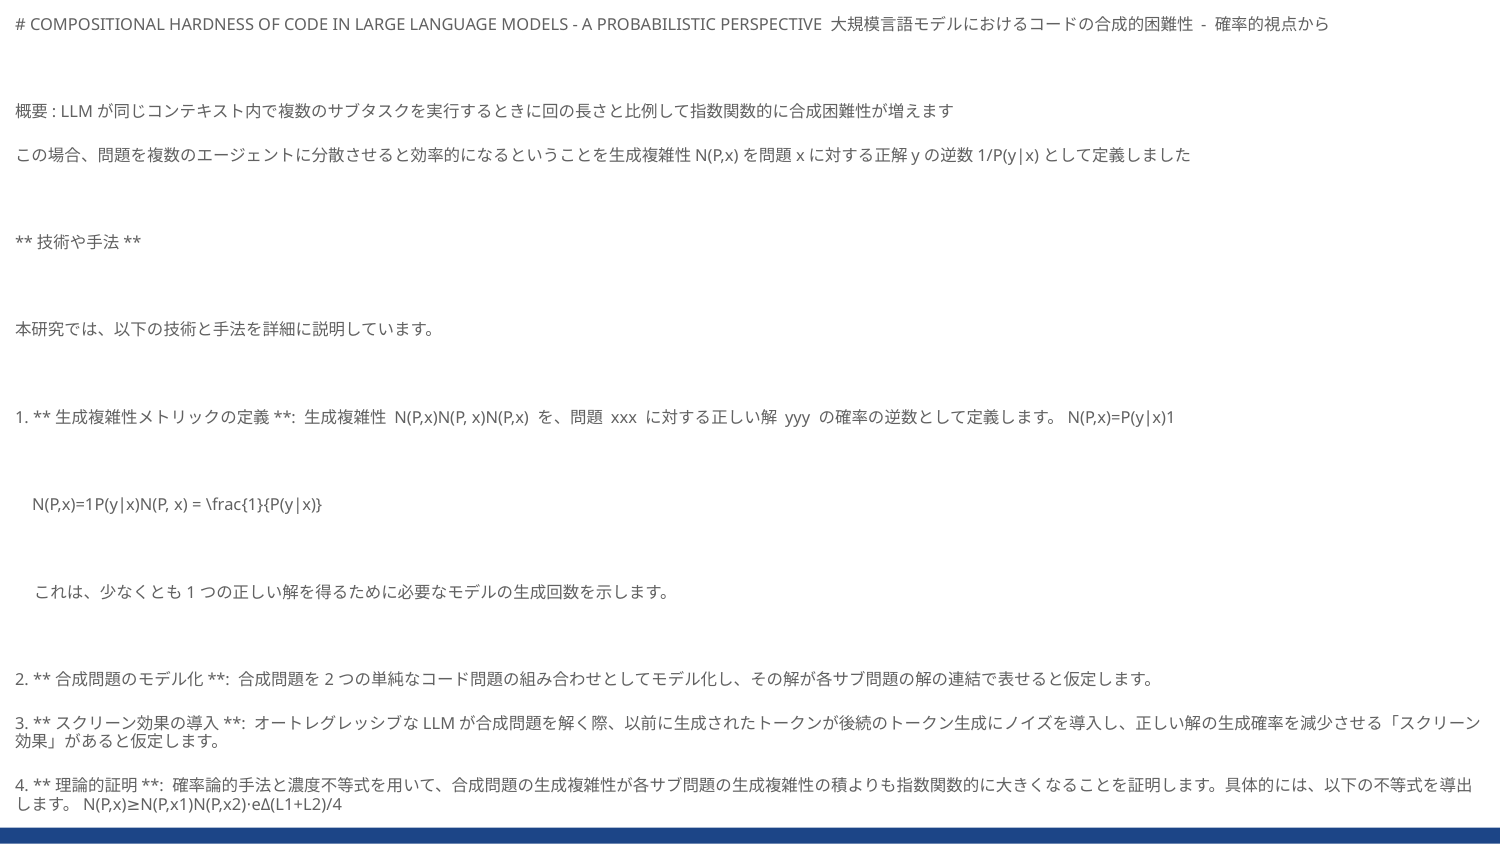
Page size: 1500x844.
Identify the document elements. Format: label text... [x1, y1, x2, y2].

list # COMPOSITIONAL HARDNESS OF CODE IN LARGE LANGUAGE MODELS - A PROBABILISTIC PERSPECTIVE 大規模言語モデルにおけるコードの合成的困難性 - 確率的視点から 概要: LLMが同じコンテキスト内で複数のサブタスクを実行するときに回の長さと比例して指数関数的に合成困難性が増えます この場合、問題を複数のエージェントに分散させると効率的になるということを生成複雑性N(P,x)を問題xに対する正解yの逆数1/P(y|x)として定義しました **技術や手法** 本研究では、以下の技術と手法を詳細に説明しています。 1. **生成複雑性メトリックの定義**: 生成複雑性 N(P,x)N(P, x)N(P,x) を、問題 xxx に対する正しい解 yyy の確率の逆数として定義します。N(P,x)=P(y∣x)1​ N(P,x)=1P(y∣x)N(P, x) = \frac{1}{P(y|x)} これは、少なくとも1つの正しい解を得るために必要なモデルの生成回数を示します。 2. **合成問題のモデル化**: 合成問題を2つの単純なコード問題の組み合わせとしてモデル化し、その解が各サブ問題の解の連結で表せると仮定します。 3. **スクリーン効果の導入**: オートレグレッシブなLLMが合成問題を解く際、以前に生成されたトークンが後続のトークン生成にノイズを導入し、正しい解の生成確率を減少させる「スクリーン効果」があると仮定します。 4. **理論的証明**: 確率論的手法と濃度不等式を用いて、合成問題の生成複雑性が各サブ問題の生成複雑性の積よりも指数関数的に大きくなることを証明します。具体的には、以下の不等式を導出します。N(P,x)≥N(P,x1​)N(P,x2​)⋅eΔ(L1​+L2​)/4 N(P,x)≥N(P,x1)N(P,x2)⋅eΔ(L1+L2)/4N(P, x) \geq N(P, x_1)N(P, x_2) \cdot e^{\Delta(L_1 + L_2)/4} ここで、Δ\DeltaΔ はリノーマライゼーション項の平均、L1,L2L_1, L_2L1​,L2​ は各サブ問題の解の長さです。 5. **実験的検証**: Llama 3などの実際のLLMを用いて、理論的な結果を実証します。具体的には、コード生成タスクにおける合成問題とサブ問題の生成複雑性を比較し、理論的な予測と一致することを確認しています。 6. **スクリーン効果の影響分析**: ノイズがログイットやトークンの確率分布に与える影響を解析し、その結果が合成問題の難易度を増加させる要因であることを示しています。 --- **使用用途** この研究の結果は、LLMを用いたコード生成や複雑なタスクの解決において、タスクを複数のエージェントに分散することの有効性を示唆しています。これにより、大規模なプログラム生成や複雑な問題解決において、より効率的なアプローチを設計する際の指針となります。 [0, 0, 1500, 829]
